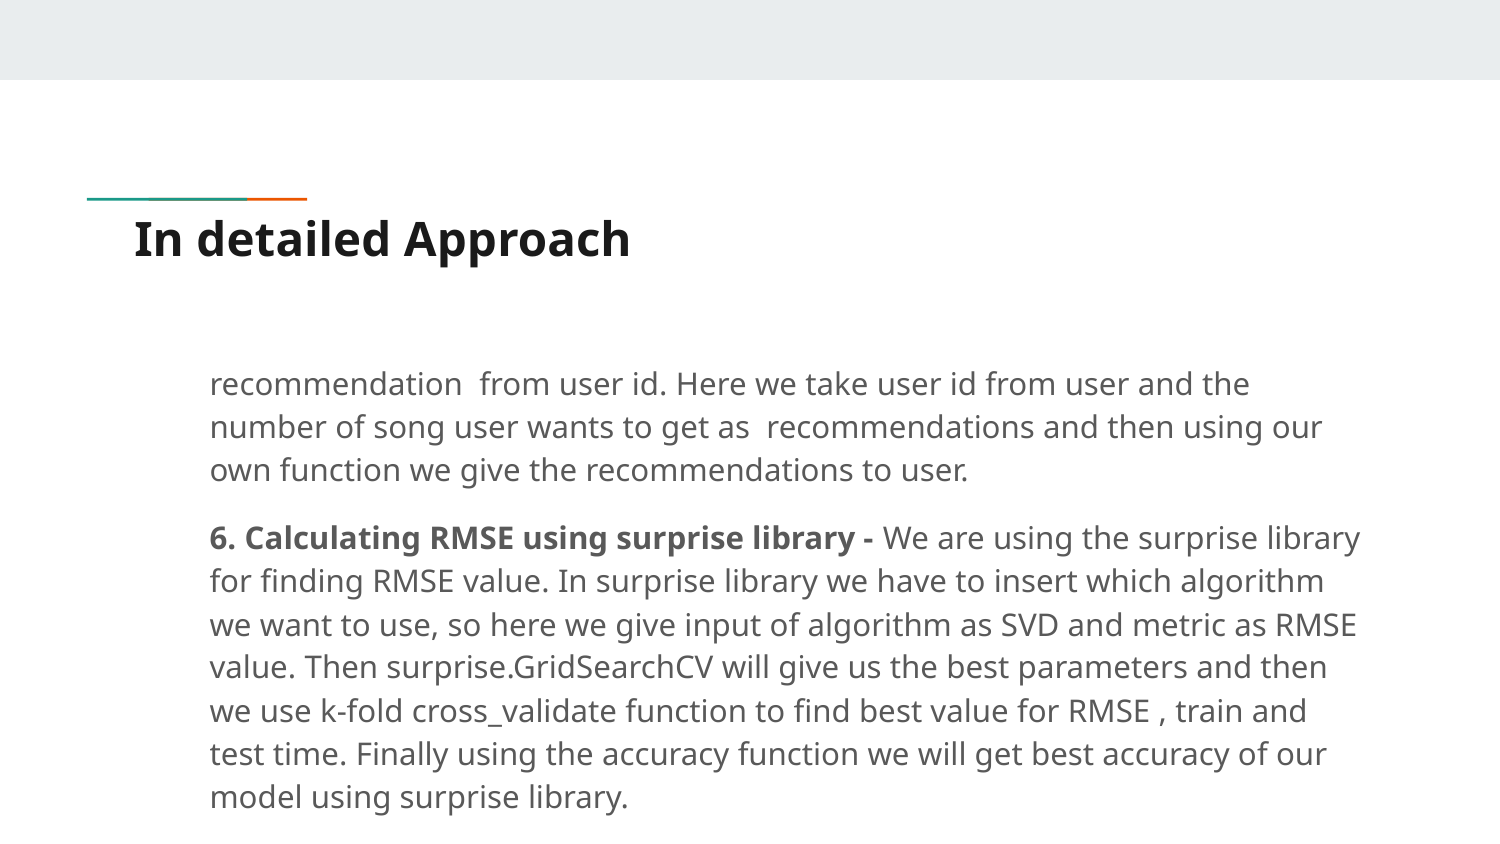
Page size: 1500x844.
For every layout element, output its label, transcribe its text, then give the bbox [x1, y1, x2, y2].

list recommendation from user id. Here we take user id from user and the number of song user wants to get as recommendations and then using our own function we give the recommendations to user. 6. Calculating RMSE using surprise library - We are using the surprise library for finding RMSE value. In surprise library we have to insert which algorithm we want to use, so here we give input of algorithm as SVD and metric as RMSE value. Then surprise.GridSearchCV will give us the best parameters and then we use k-fold cross_validate function to find best value for RMSE , train and test time. Finally using the accuracy function we will get best accuracy of our model using surprise library. [119, 281, 1381, 792]
title In detailed Approach [119, 193, 1381, 281]
